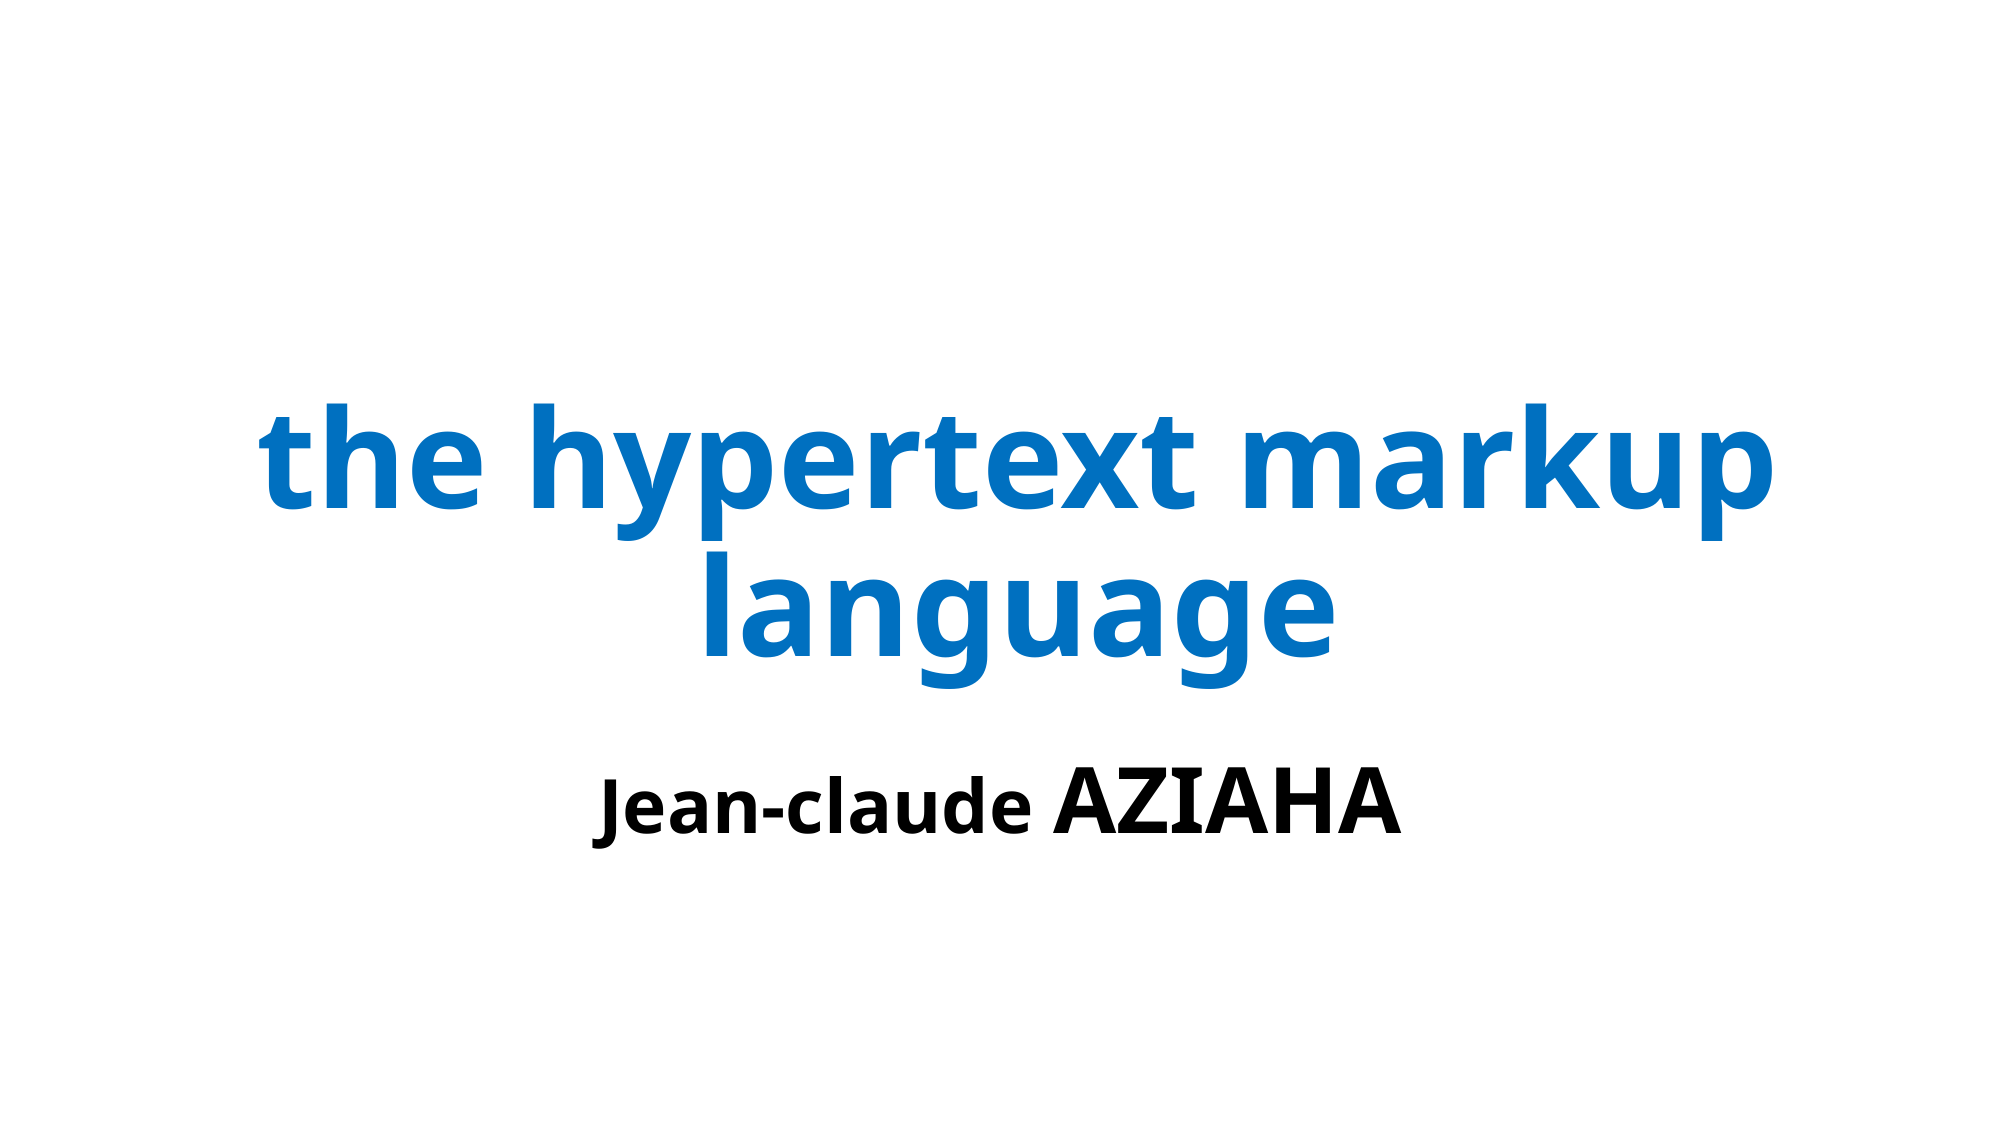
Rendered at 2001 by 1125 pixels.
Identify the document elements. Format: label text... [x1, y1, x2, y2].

subtitle Jean-claude AZIAHA [249, 590, 1750, 1011]
title the hypertext markup language [167, 173, 1869, 695]
